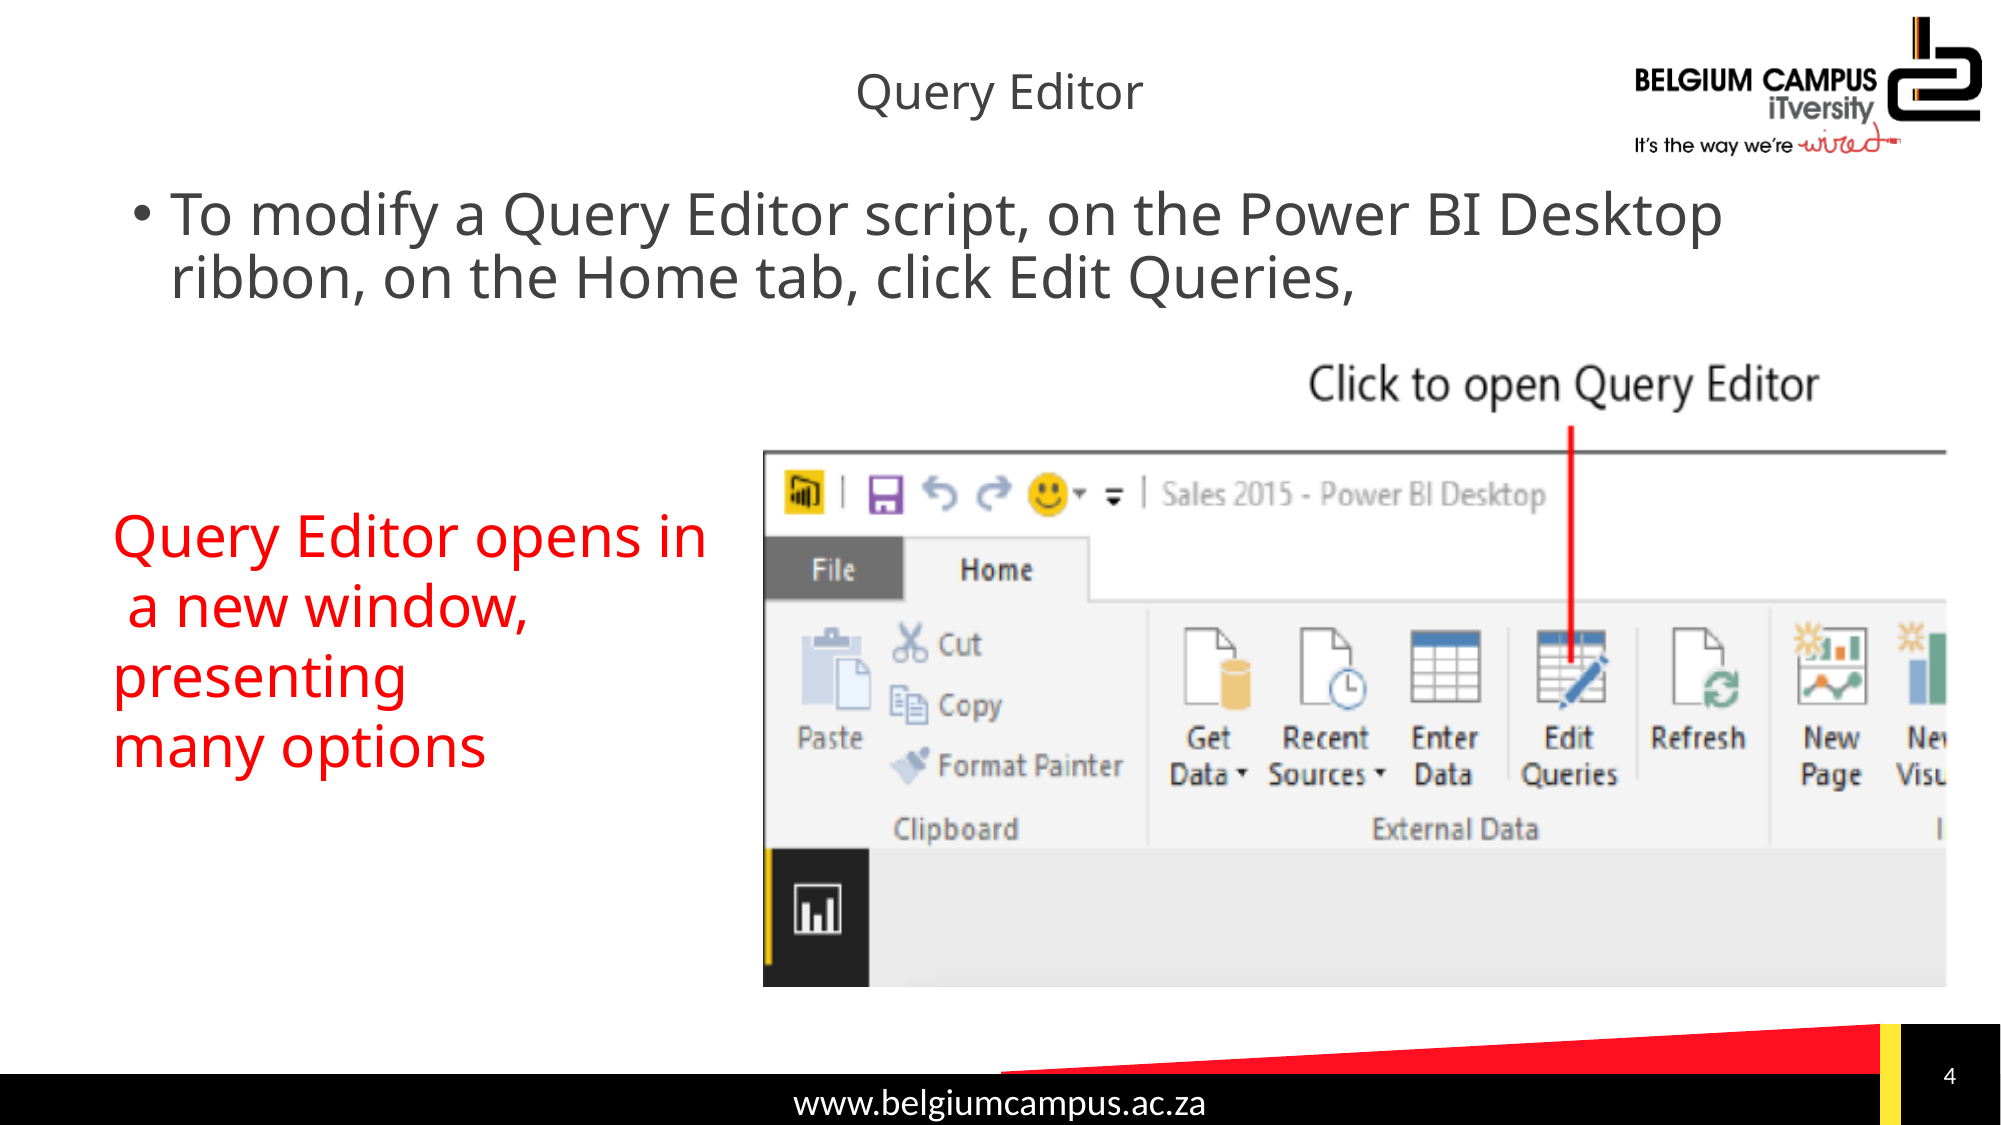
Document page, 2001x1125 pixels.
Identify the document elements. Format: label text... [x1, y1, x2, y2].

picture [1631, 0, 1986, 198]
picture [763, 360, 1950, 987]
list To modify a Query Editor script, on the Power BI Desktop ribbon, on the Home tab, click Edit Queries, [117, 177, 1843, 892]
text_box Query Editor opens in a new window, presenting many options [97, 492, 724, 787]
title Query Editor [137, 59, 1863, 129]
